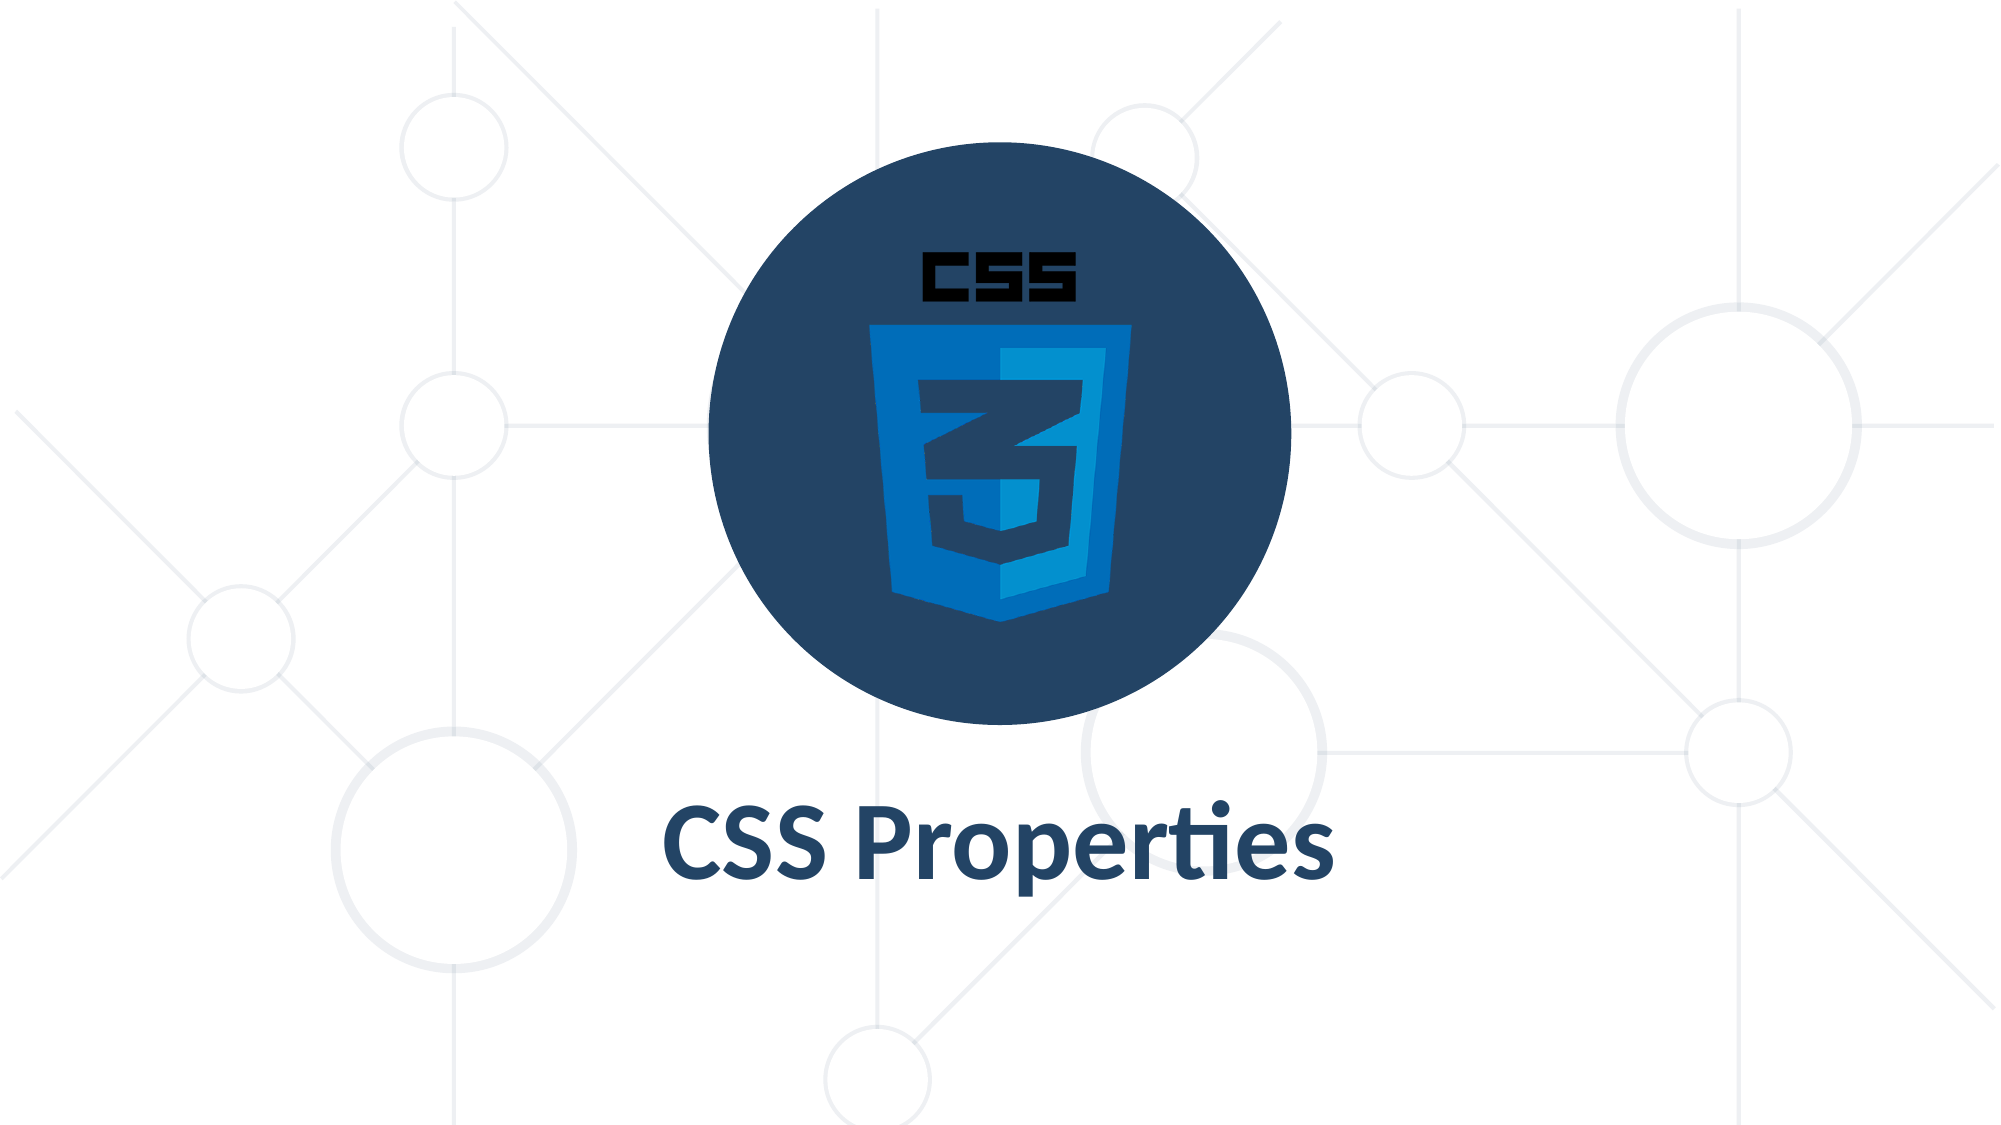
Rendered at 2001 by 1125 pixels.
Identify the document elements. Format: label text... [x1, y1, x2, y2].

title CSS Properties [100, 771, 1900, 898]
picture [815, 252, 1185, 622]
